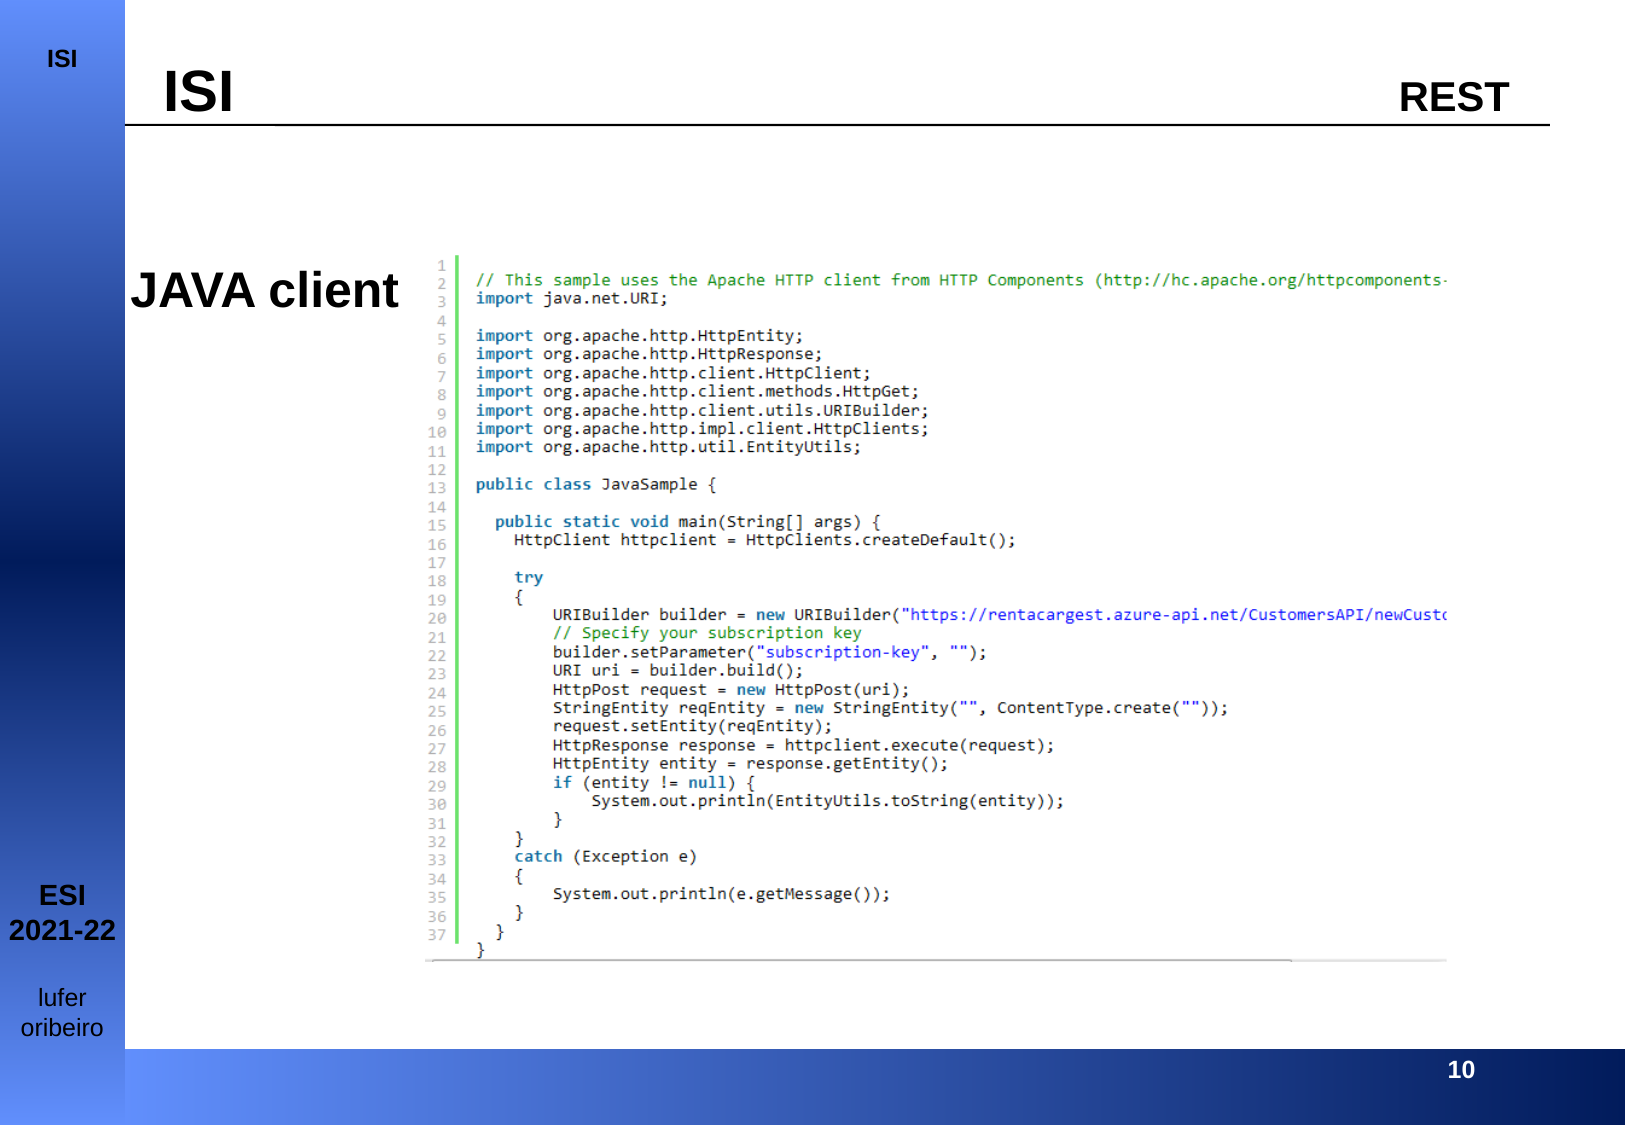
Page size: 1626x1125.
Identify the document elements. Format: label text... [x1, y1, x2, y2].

list JAVA client [115, 219, 1466, 963]
picture [425, 242, 1466, 962]
